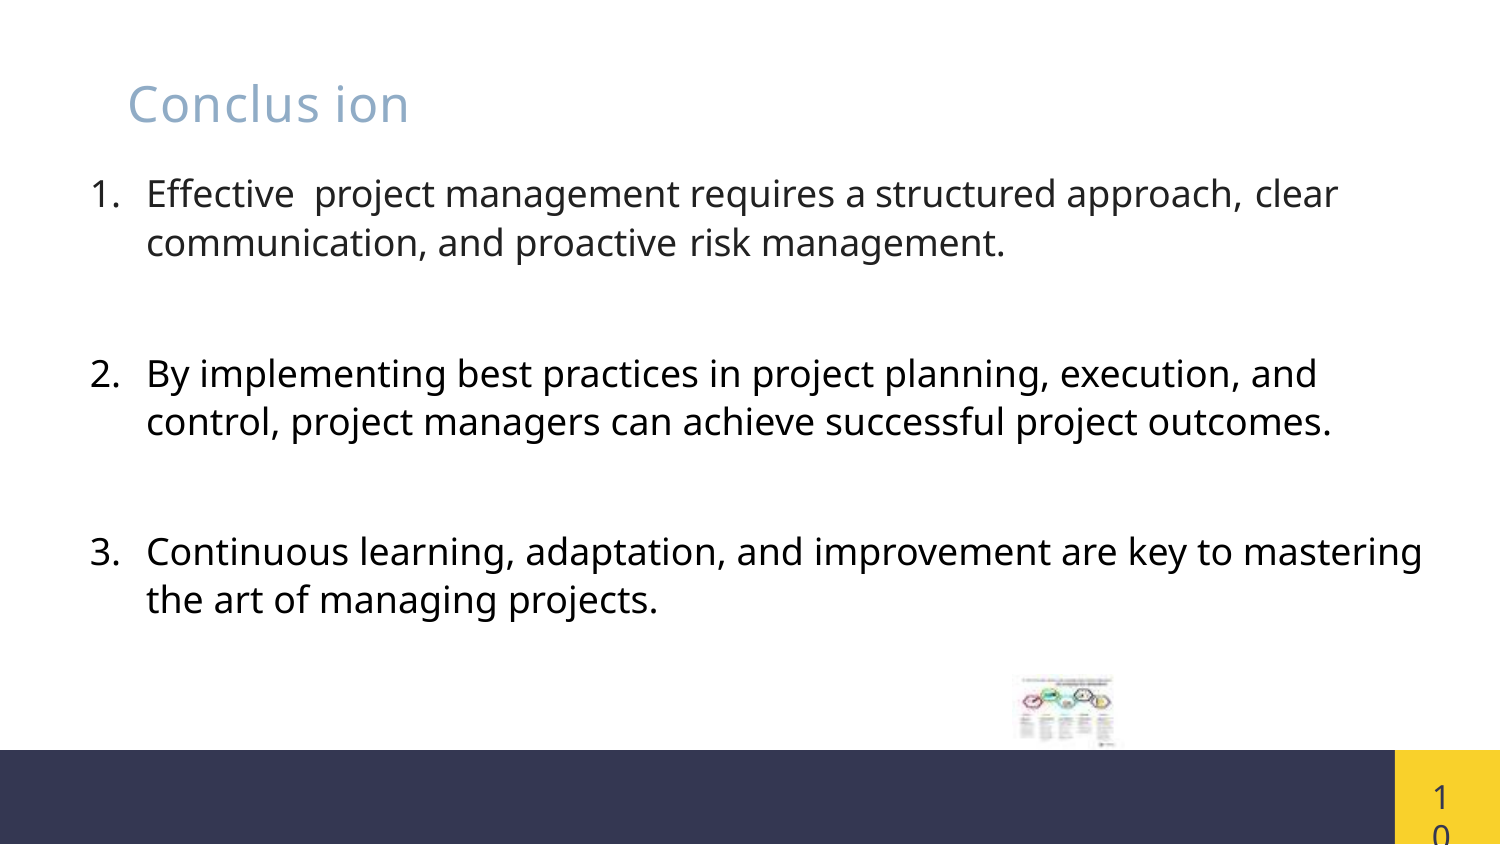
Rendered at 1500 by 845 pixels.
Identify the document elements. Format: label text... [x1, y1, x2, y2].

title Conclus ion [125, 69, 1071, 159]
text_box 10 [1429, 820, 1469, 845]
picture [1012, 674, 1126, 751]
text_box Effective project management requires a structured approach, clear communication, and proactive risk management. By implementing best practices in project planning, execution, and control, project managers can achieve successful project outcomes. Continuous learning, adaptation, and improvement are key to mastering the art of managing projects. [74, 159, 1469, 820]
